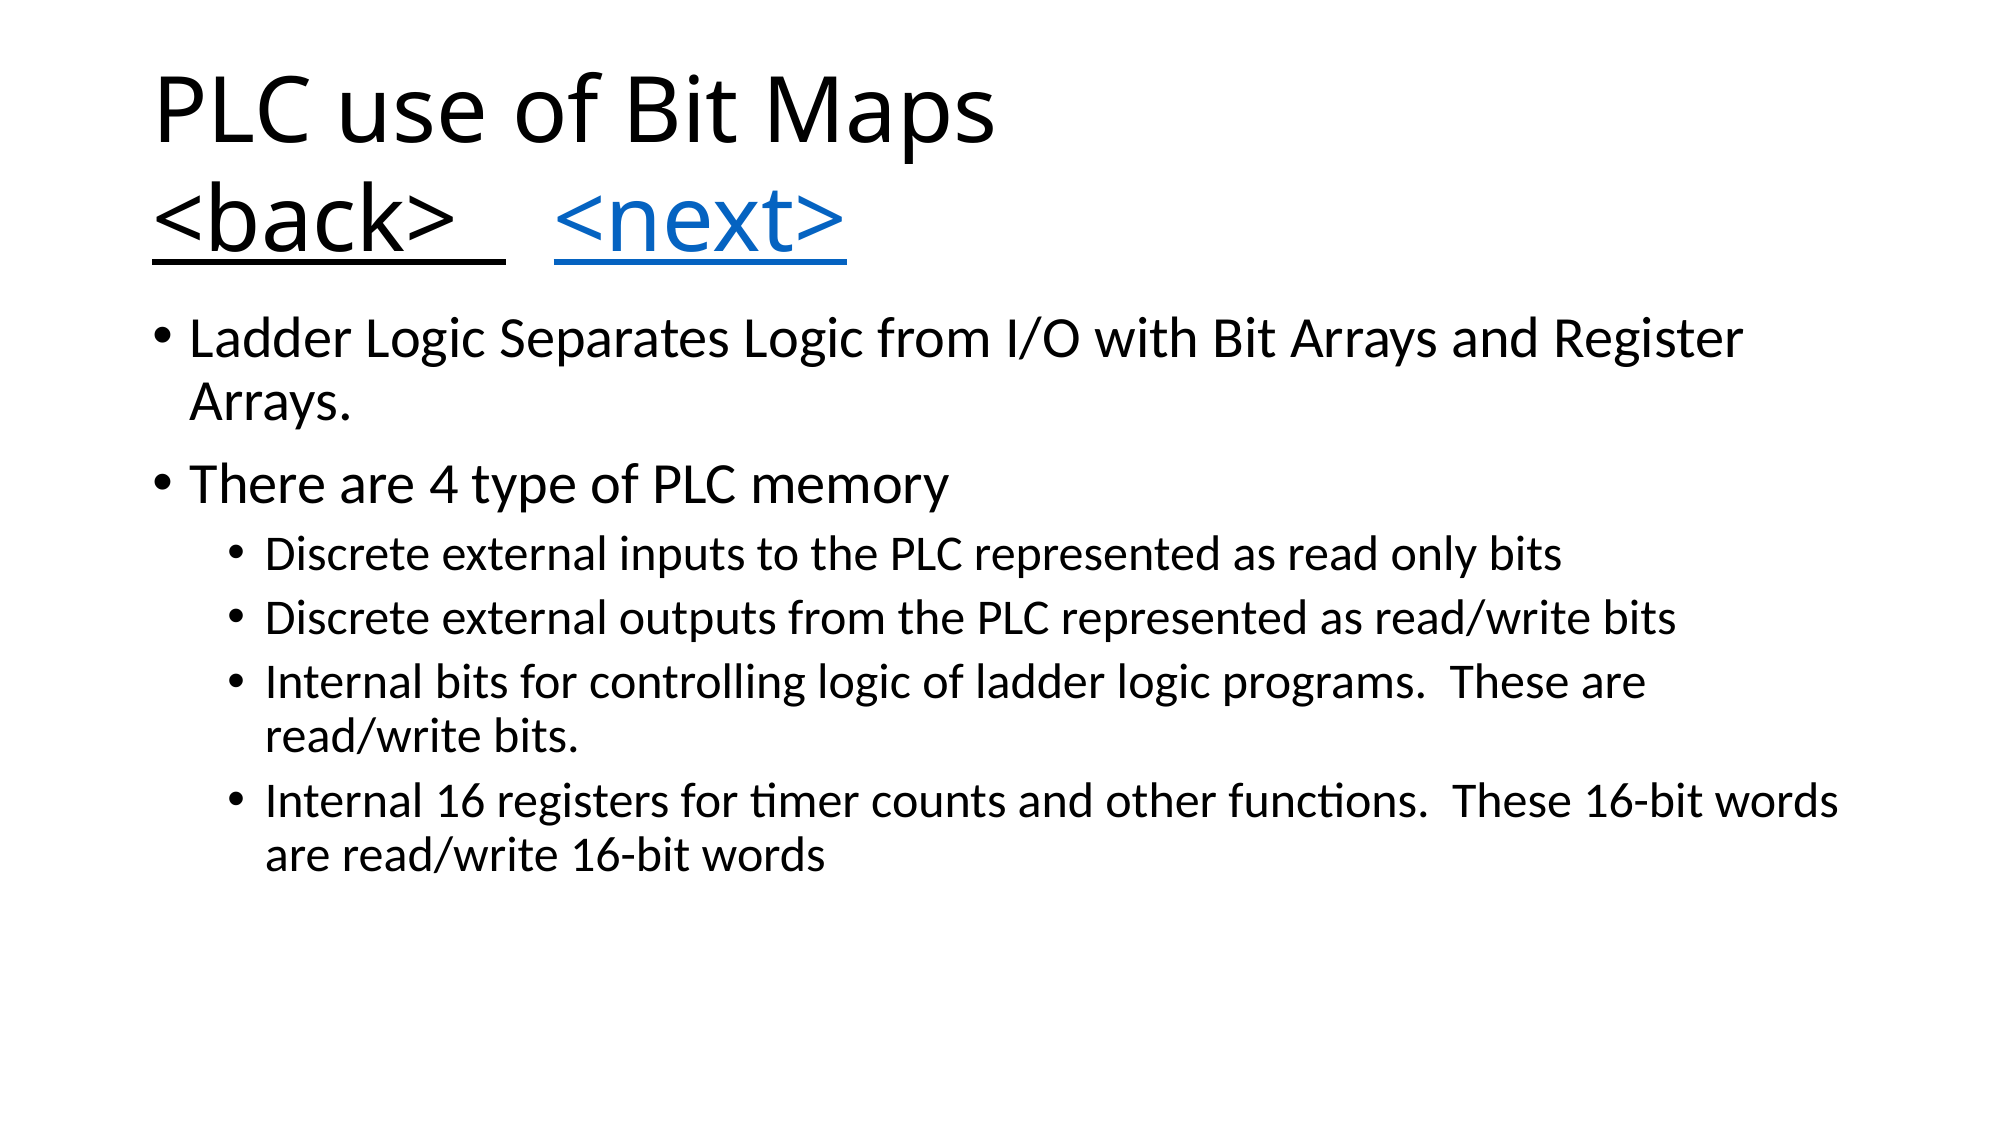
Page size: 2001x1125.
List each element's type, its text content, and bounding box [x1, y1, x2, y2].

title PLC use of Bit Maps <back> <next> [137, 59, 1863, 278]
list Ladder Logic Separates Logic from I/O with Bit Arrays and Register Arrays. There are 4 type of PLC memory Discrete external inputs to the PLC represented as read only bits Discrete external outputs from the PLC represented as read/write bits Internal bits for controlling logic of ladder logic programs. These are read/write bits. Internal 16 registers for timer counts and other functions. These 16-bit words are read/write 16-bit words [137, 299, 1863, 1014]
